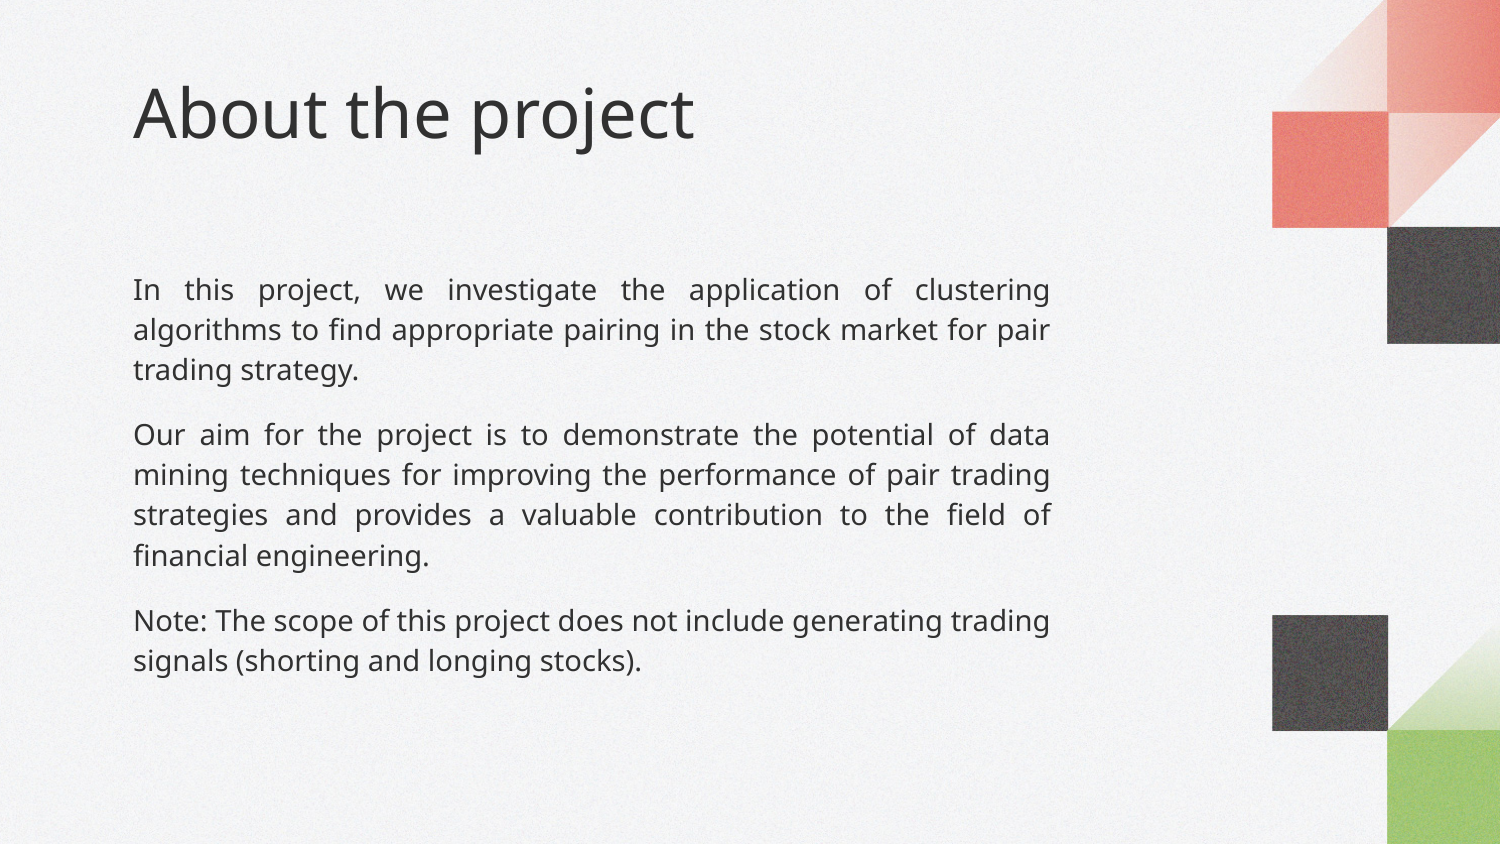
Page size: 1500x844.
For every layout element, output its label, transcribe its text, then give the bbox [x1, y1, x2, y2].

picture [0, 0, 1500, 844]
title About the project [118, 63, 1159, 158]
list In this project, we investigate the application of clustering algorithms to find appropriate pairing in the stock market for pair trading strategy. Our aim for the project is to demonstrate the potential of data mining techniques for improving the performance of pair trading strategies and provides a valuable contribution to the field of financial engineering. Note: The scope of this project does not include generating trading signals (shorting and longing stocks). [118, 226, 1067, 717]
